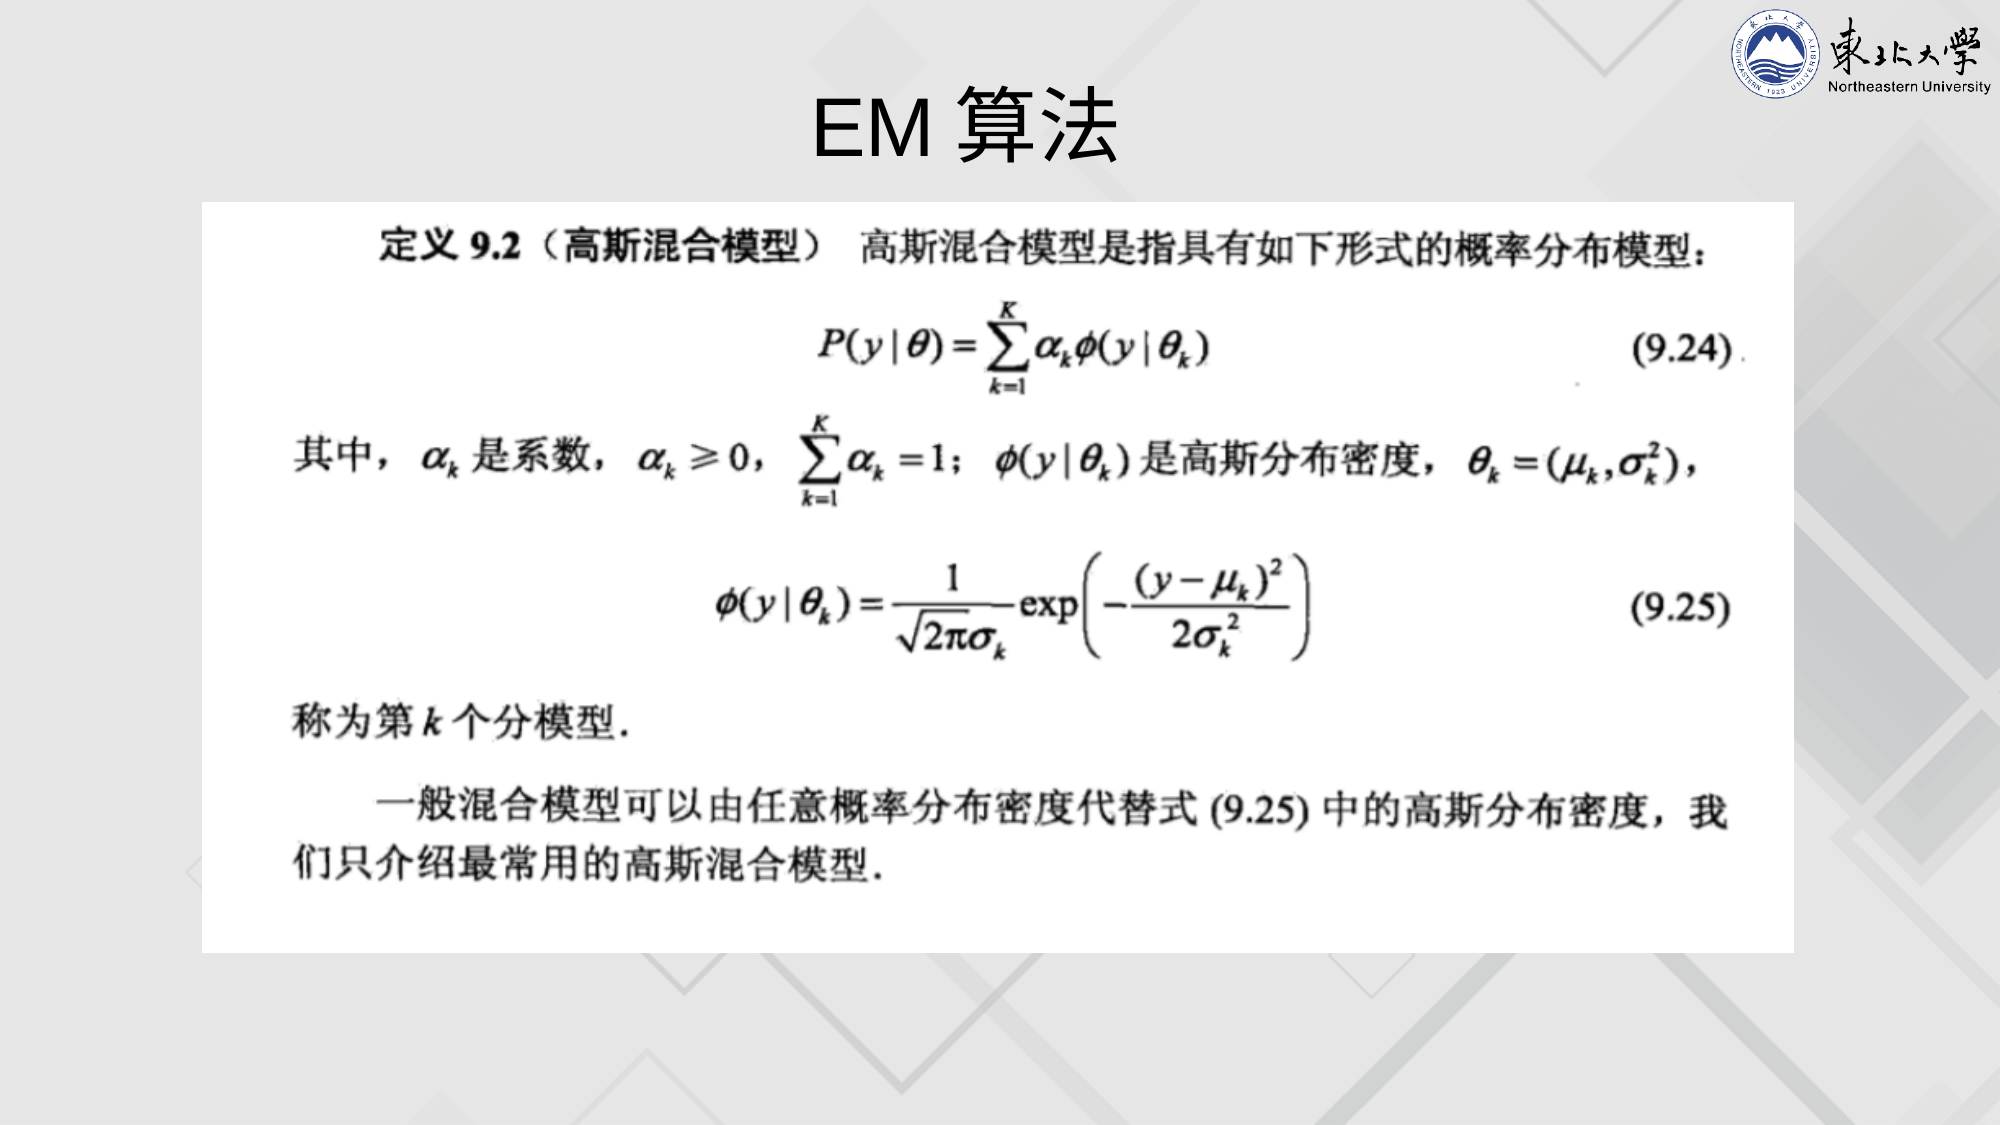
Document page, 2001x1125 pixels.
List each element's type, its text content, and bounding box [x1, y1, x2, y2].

text_box EM算法 [361, 65, 1571, 180]
picture [0, 0, 2000, 1125]
